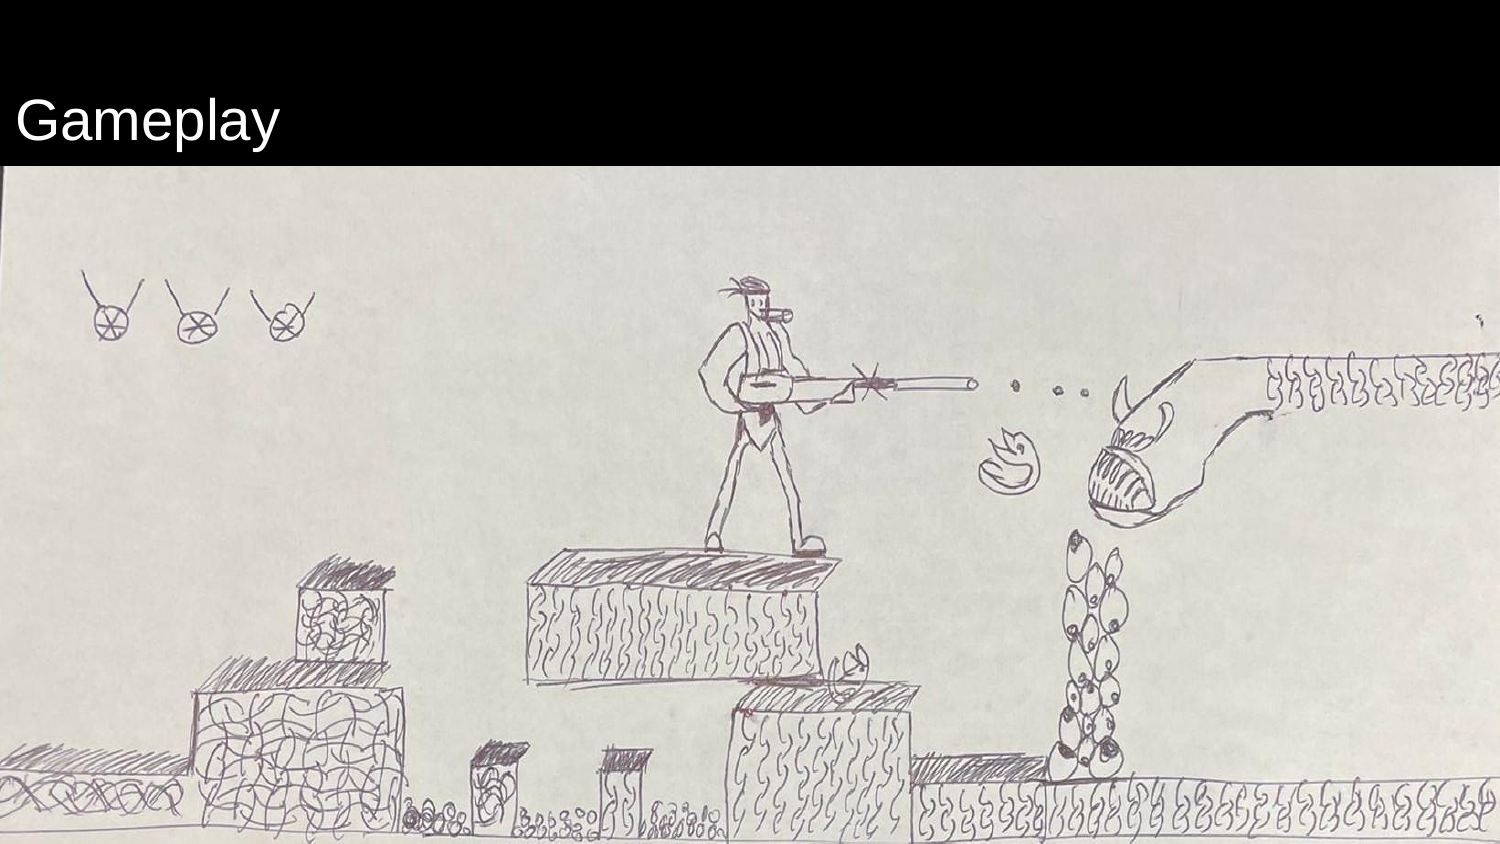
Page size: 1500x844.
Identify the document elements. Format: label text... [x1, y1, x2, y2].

picture [0, 166, 1500, 844]
title Gameplay [0, 0, 1500, 166]
